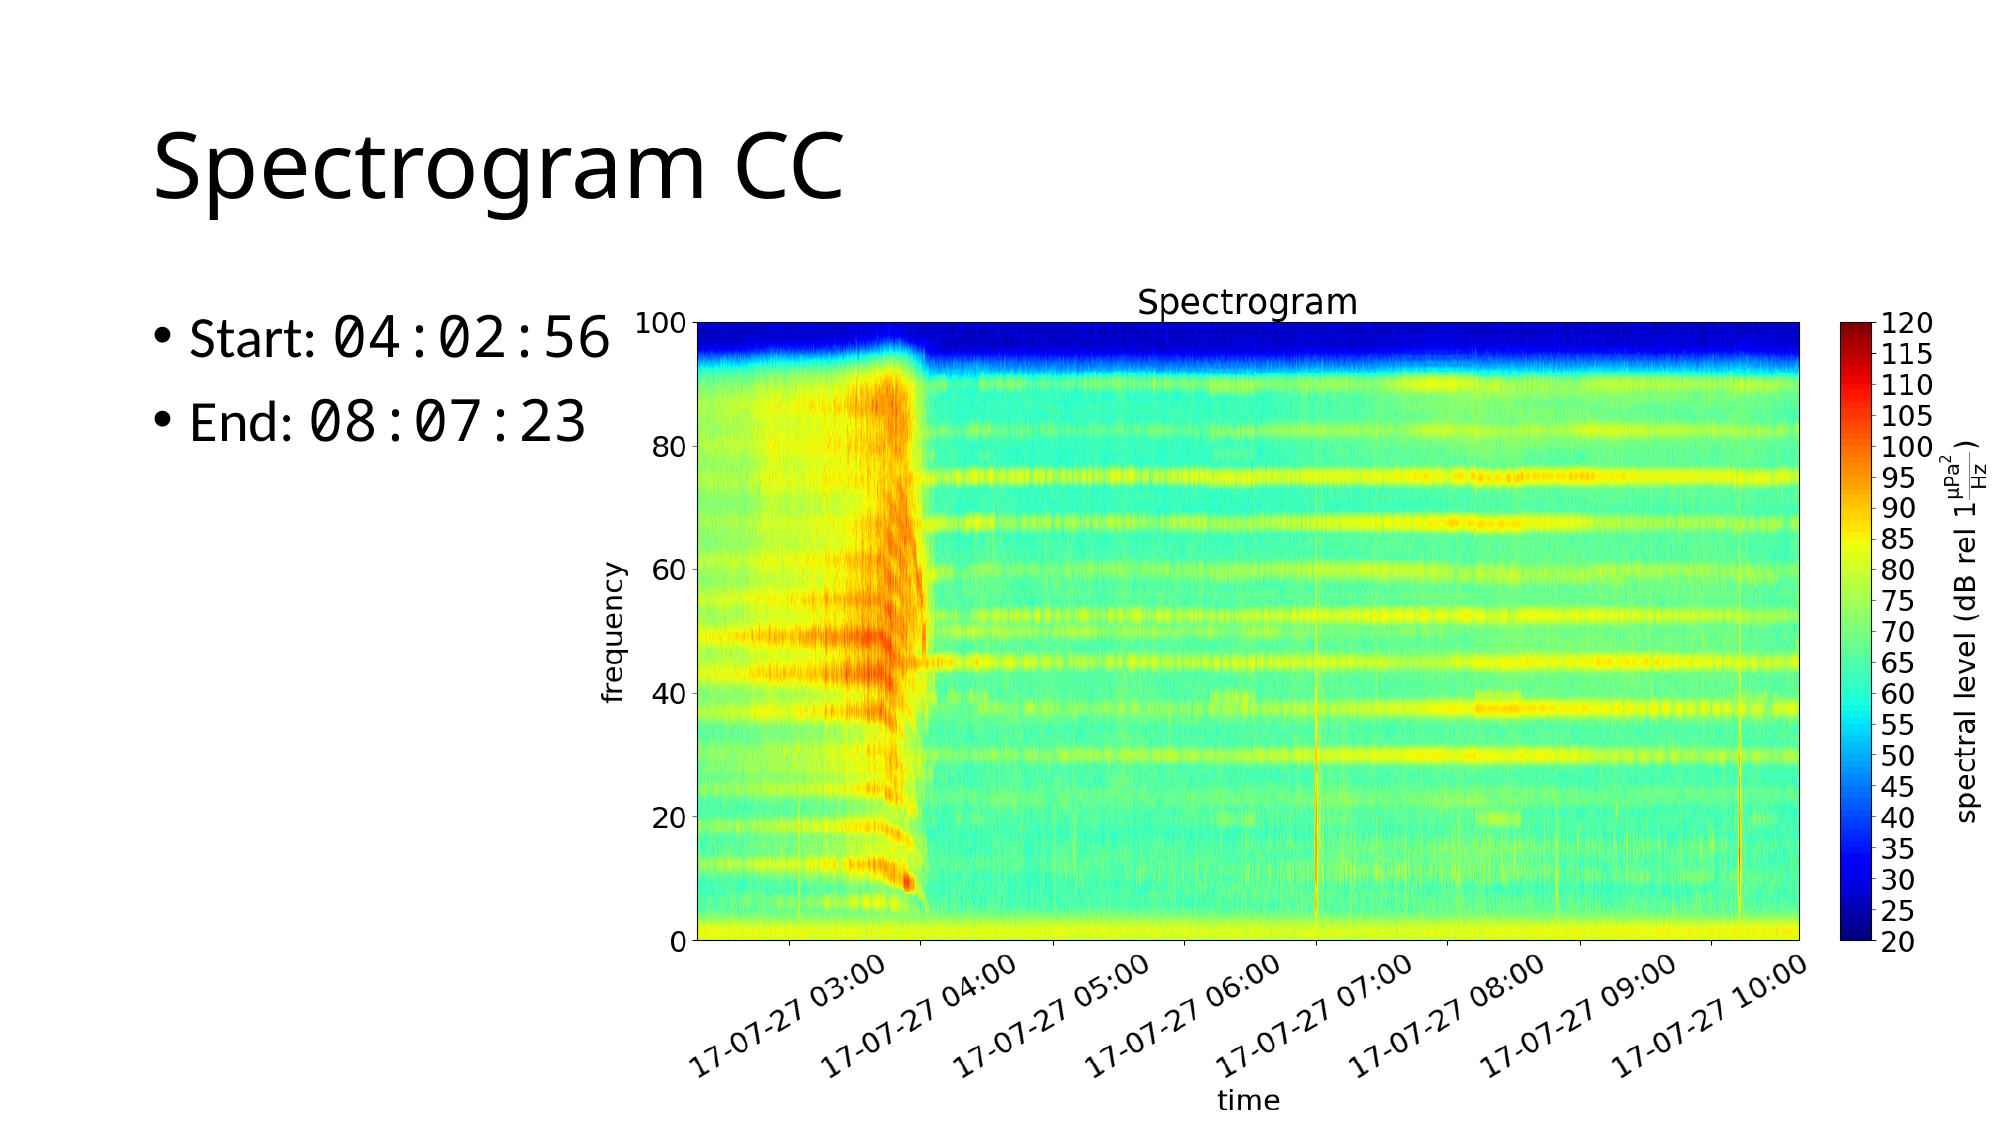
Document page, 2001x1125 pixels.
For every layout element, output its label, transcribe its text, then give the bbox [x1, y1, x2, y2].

list Start: 04:02:56 End: 08:07:23 [137, 299, 591, 1014]
picture [591, 277, 2000, 1125]
title Spectrogram CC [137, 59, 1863, 278]
